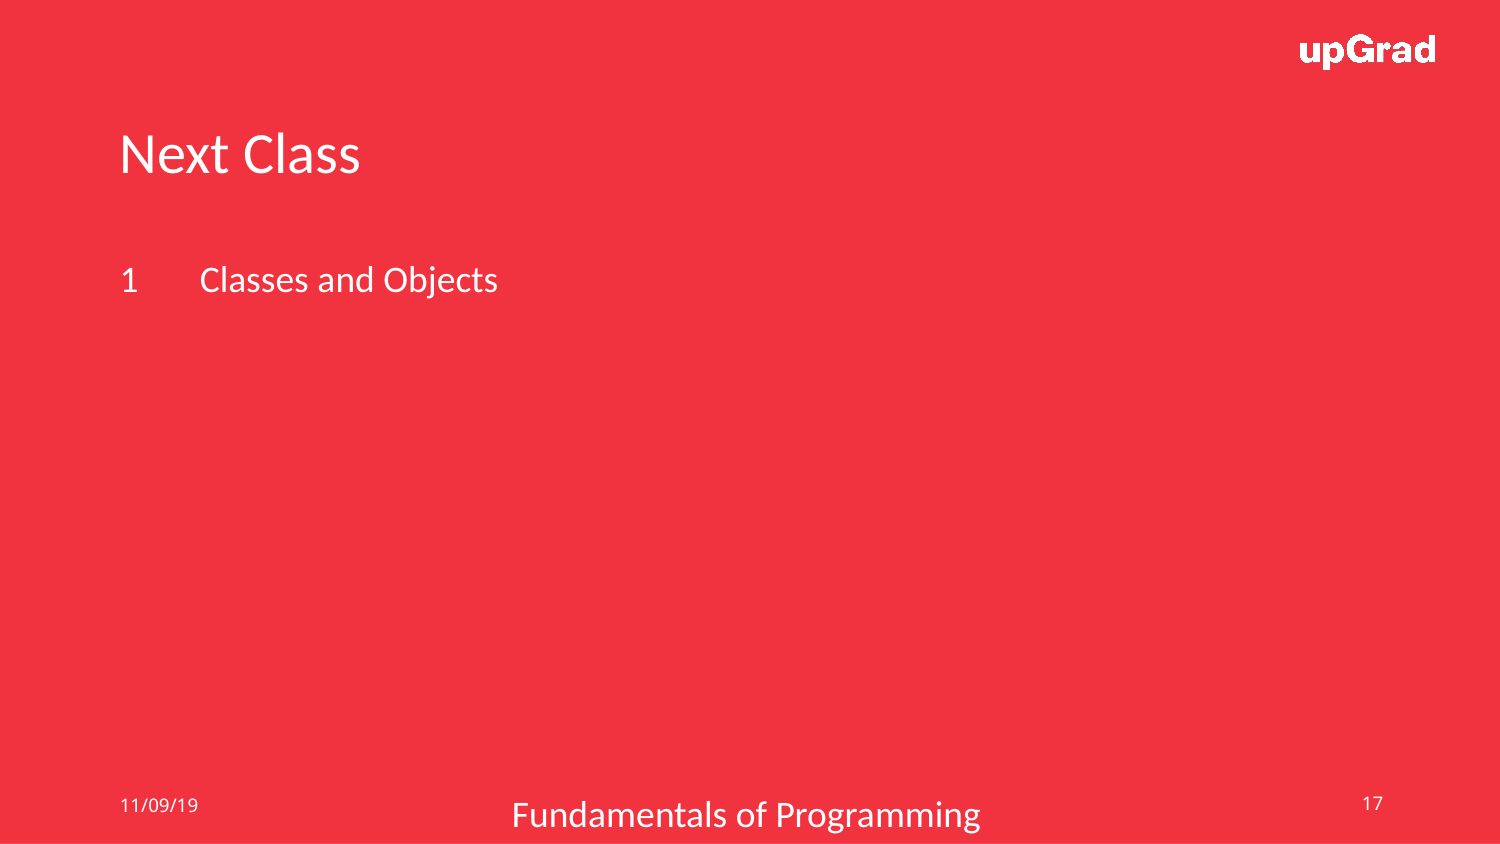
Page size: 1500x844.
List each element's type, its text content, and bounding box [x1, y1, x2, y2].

slide_number ‹#› [1128, 782, 1399, 827]
text_box 1 [104, 247, 184, 308]
footer Fundamentals of Programming [496, 782, 1128, 827]
text_box Next Class [104, 107, 832, 194]
picture [1300, 34, 1435, 70]
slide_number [104, 782, 443, 827]
text_box Classes and Objects [184, 247, 1250, 308]
